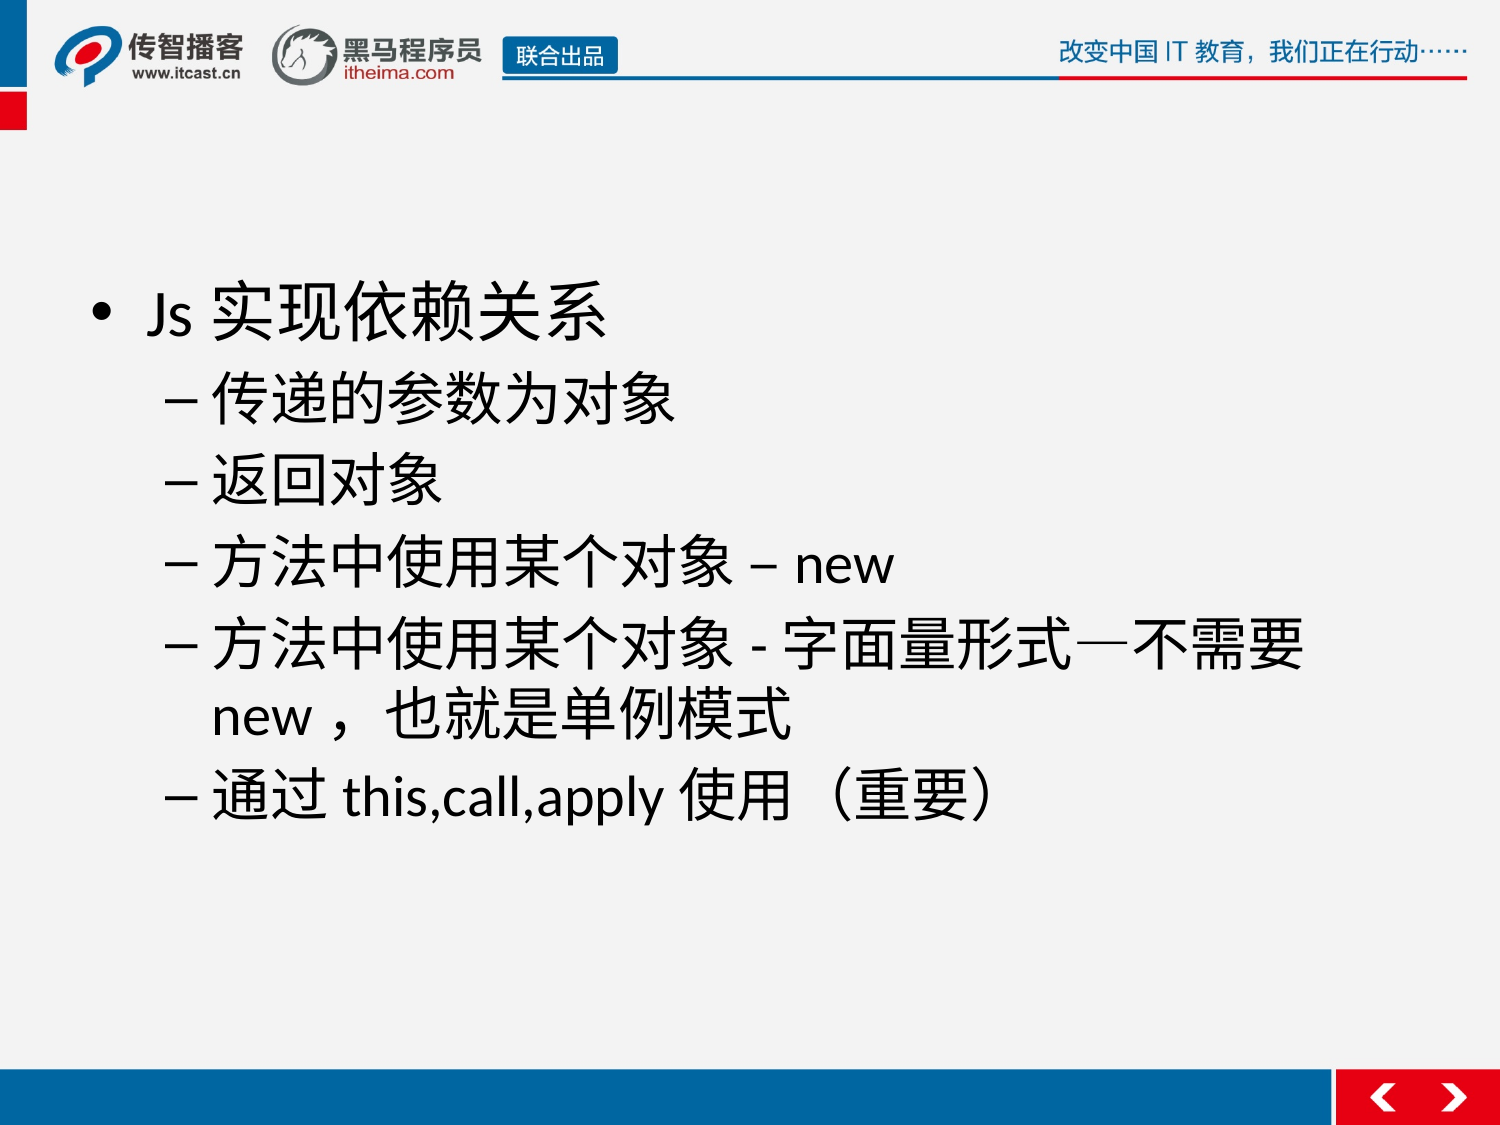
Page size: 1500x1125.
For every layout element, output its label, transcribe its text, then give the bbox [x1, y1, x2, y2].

list Js实现依赖关系 传递的参数为对象 返回对象 方法中使用某个对象 –new 方法中使用某个对象-字面量形式—不需要new，也就是单例模式 通过this,call,apply使用（重要） [75, 262, 1425, 1005]
picture [0, 0, 1500, 1125]
